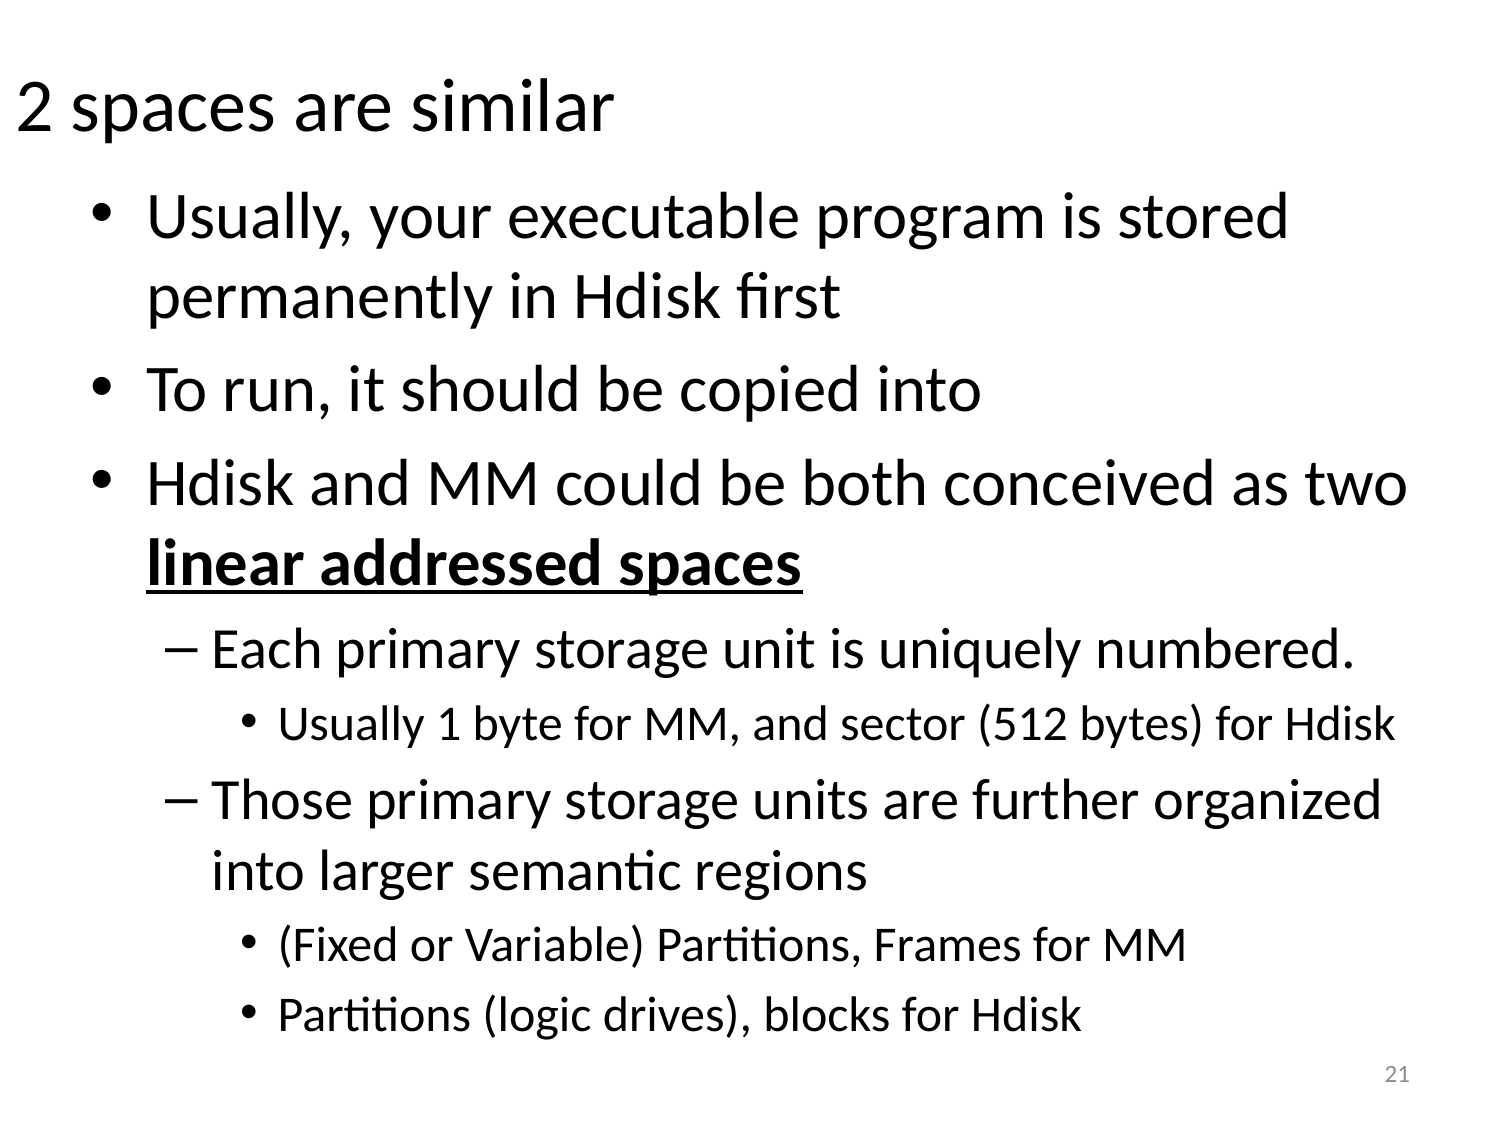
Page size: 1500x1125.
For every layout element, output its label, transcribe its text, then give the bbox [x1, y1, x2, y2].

title 2 spaces are similar [0, 46, 1350, 155]
list Usually, your executable program is stored permanently in Hdisk first To run, it should be copied into Hdisk and MM could be both conceived as two linear addressed spaces Each primary storage unit is uniquely numbered. Usually 1 byte for MM, and sector (512 bytes) for Hdisk Those primary storage units are further organized into larger semantic regions (Fixed or Variable) Partitions, Frames for MM Partitions (logic drives), blocks for Hdisk [75, 164, 1500, 1094]
slide_number 21 [1074, 1042, 1425, 1103]
